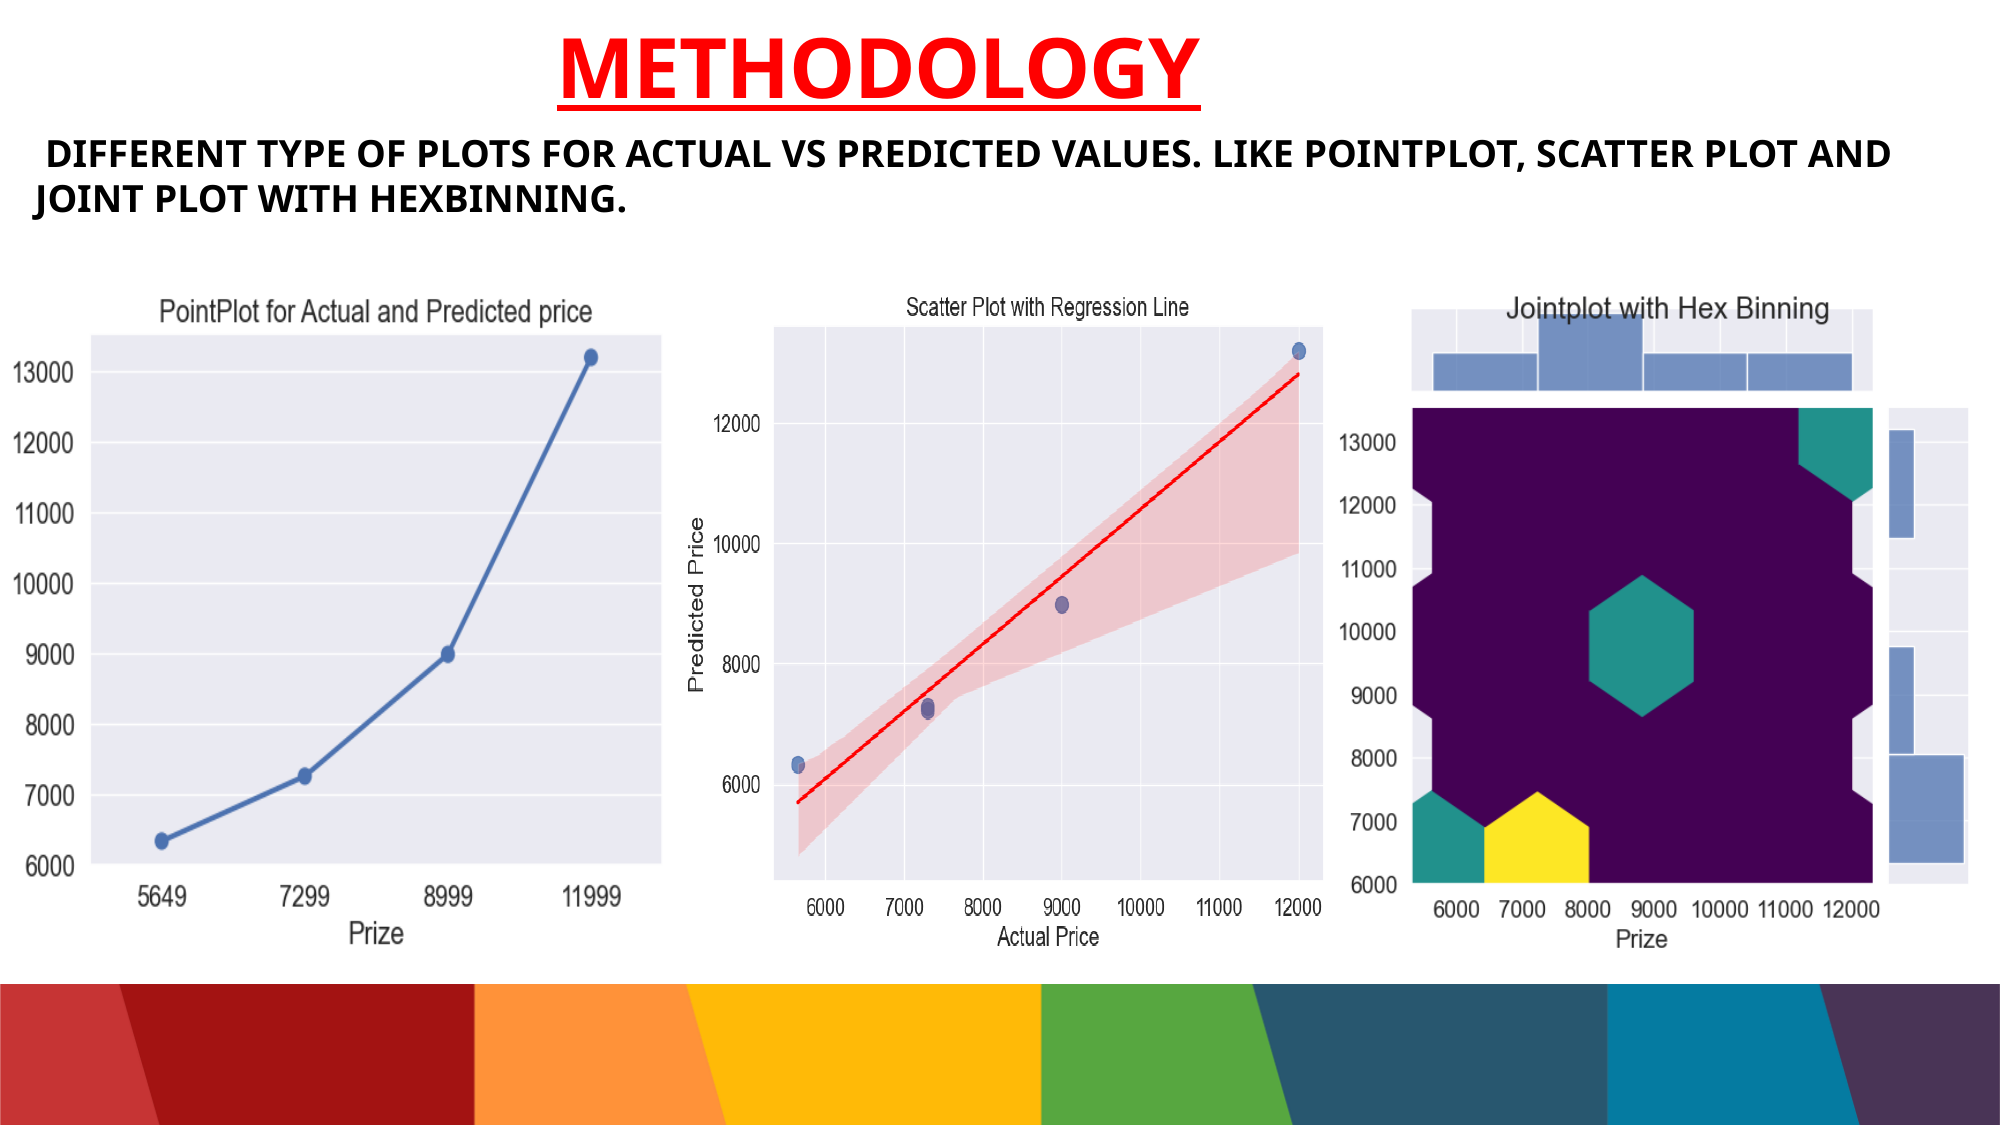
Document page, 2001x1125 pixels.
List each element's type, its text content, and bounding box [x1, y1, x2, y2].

picture [1820, 984, 2000, 1125]
title METHODOLOGY [231, 13, 1526, 115]
list DIFFERENT TYPE OF PLOTS FOR ACTUAL VS PREDICTED VALUES. LIKE POINTPLOT, SCATTER PLOT AND JOINT PLOT WITH HEXBINNING. [35, 130, 1963, 963]
picture [0, 285, 674, 963]
picture [0, 984, 1608, 1125]
picture [680, 285, 1978, 963]
